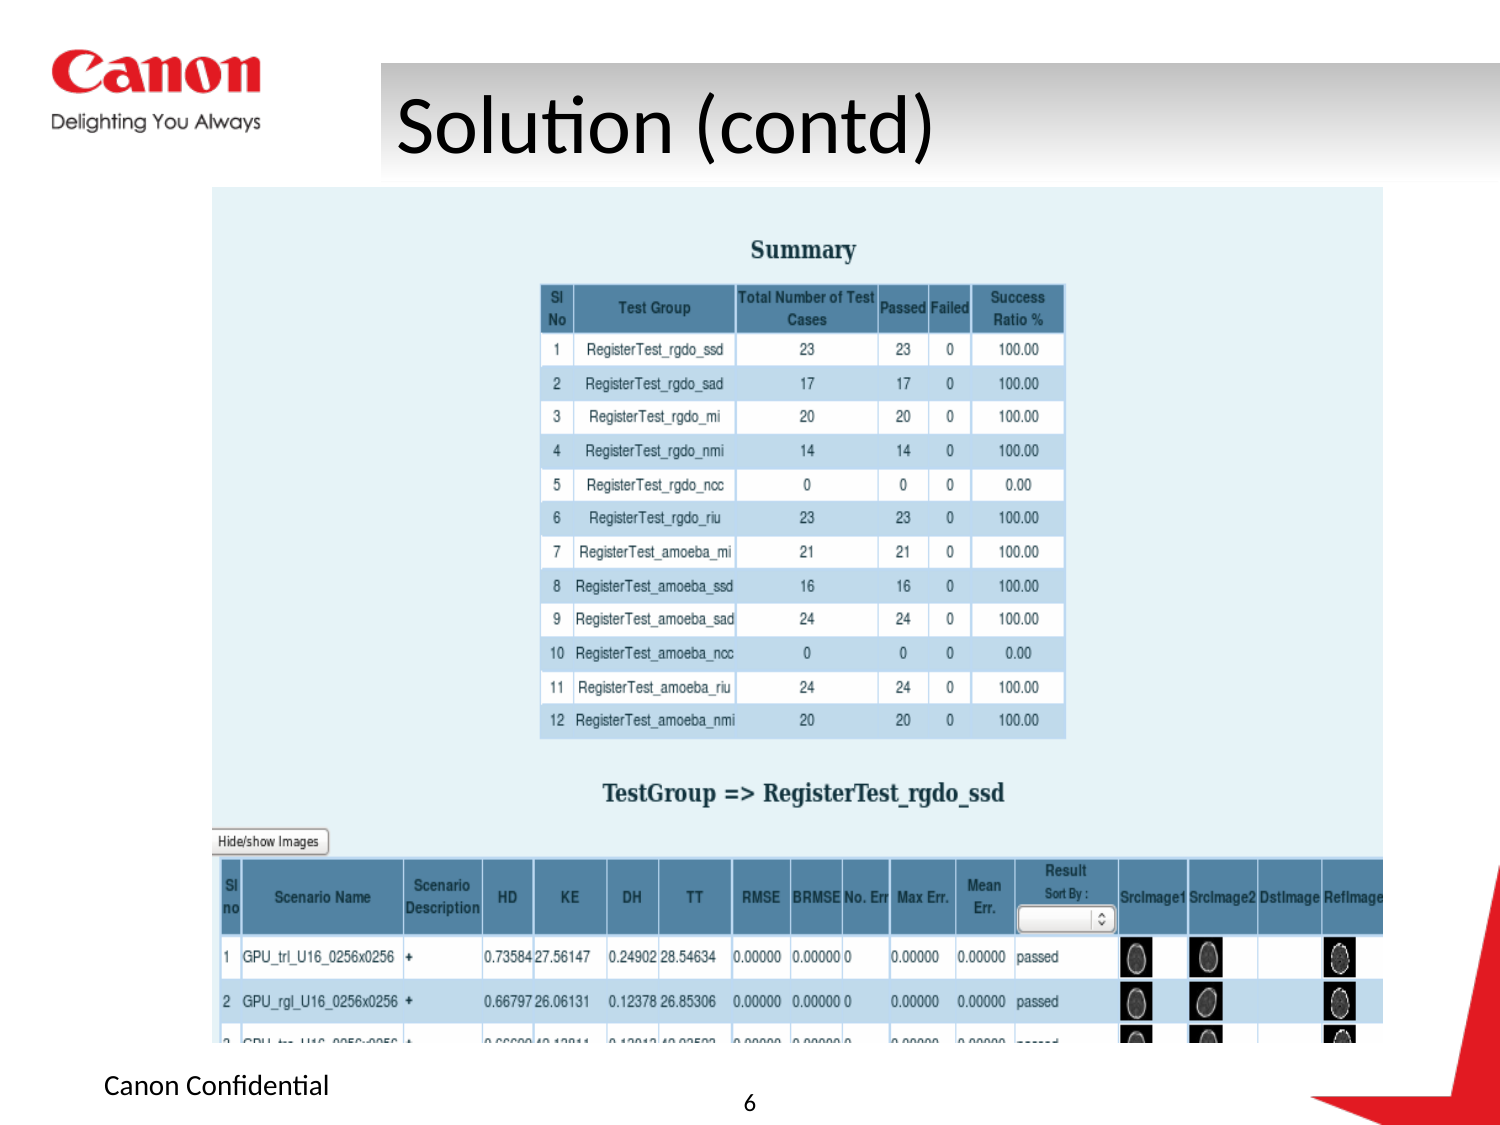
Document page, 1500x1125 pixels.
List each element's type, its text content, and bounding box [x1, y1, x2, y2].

title Solution (contd) [381, 63, 1500, 181]
picture [29, 29, 281, 165]
picture [212, 187, 1500, 1125]
